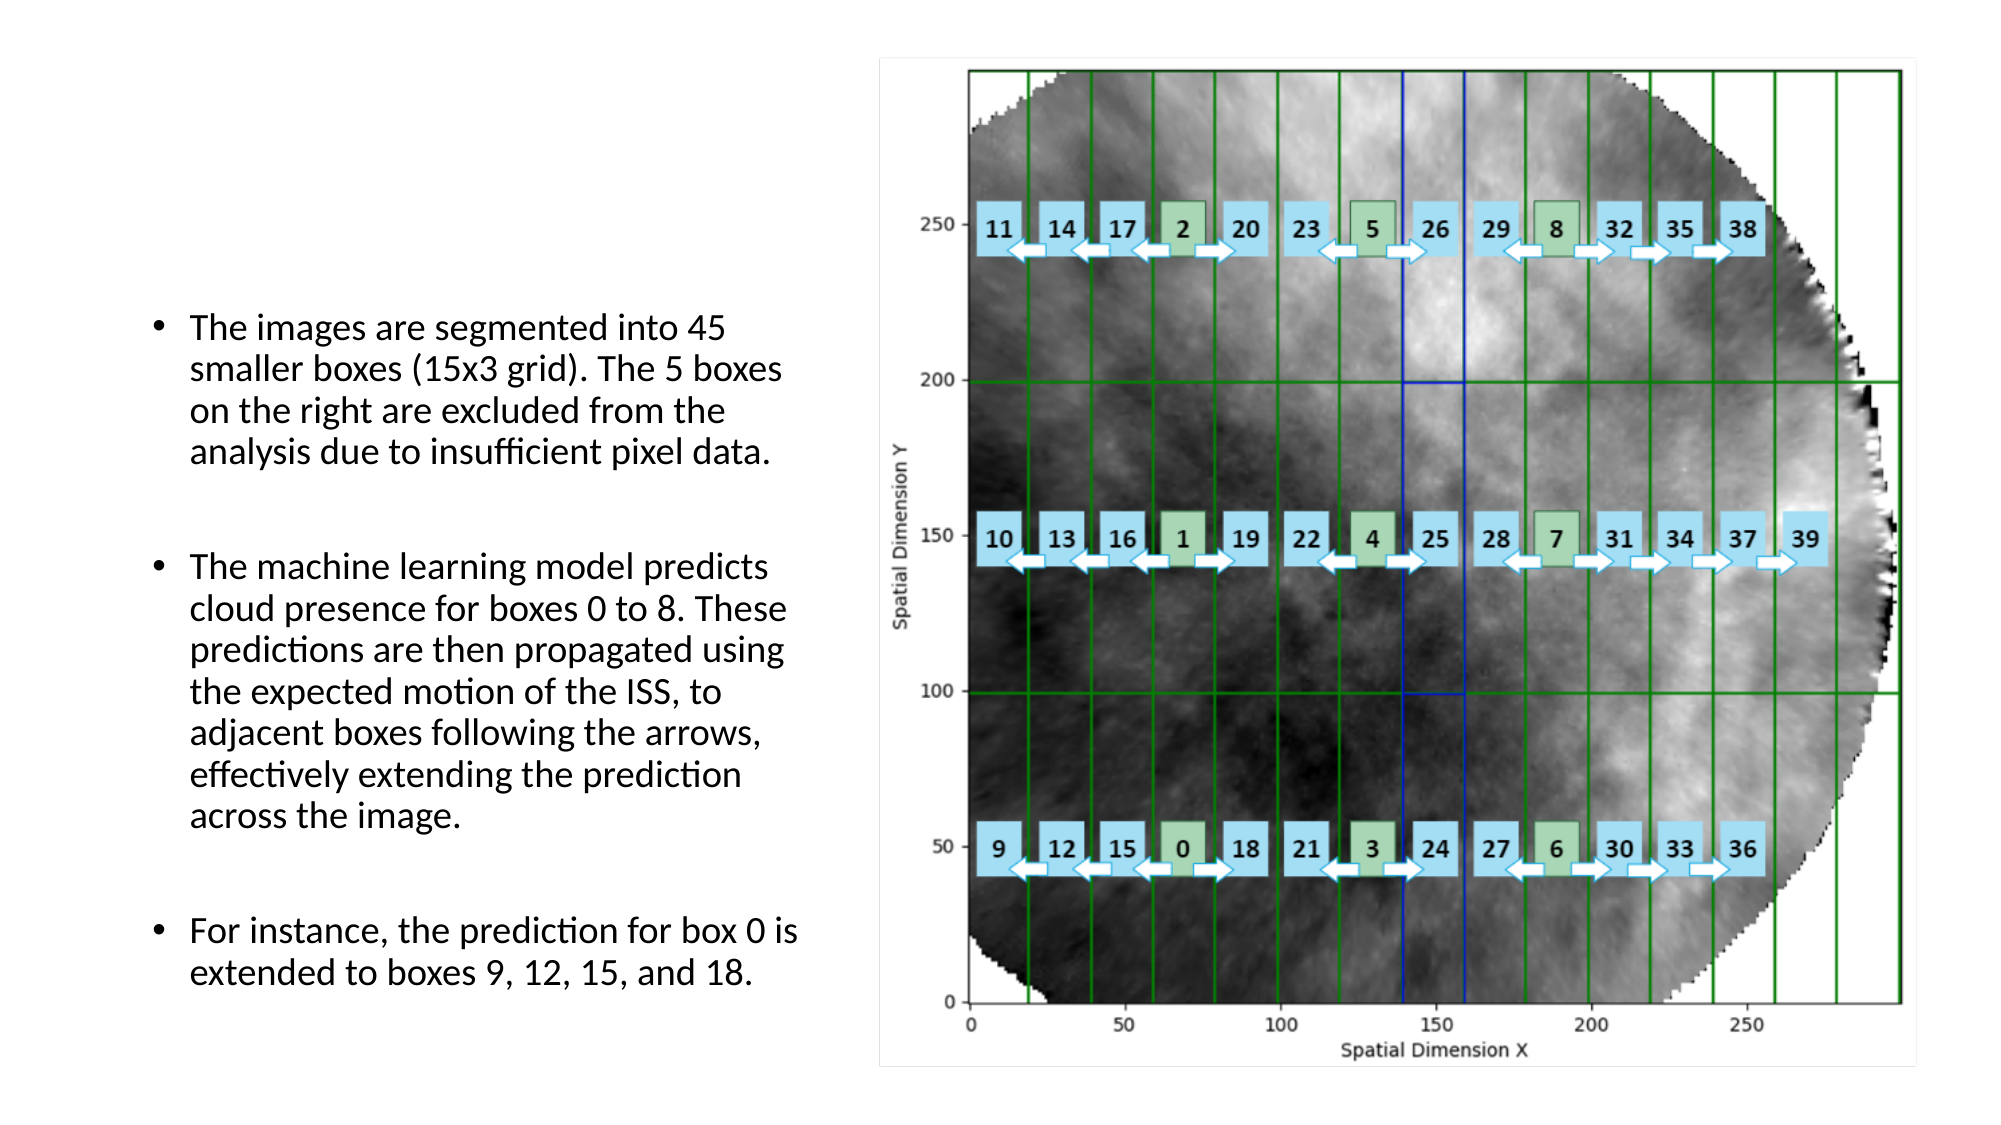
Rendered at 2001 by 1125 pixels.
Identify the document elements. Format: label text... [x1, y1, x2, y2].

picture [869, 50, 1925, 1075]
list The images are segmented into 45 smaller boxes (15x3 grid). The 5 boxes on the right are excluded from the analysis due to insufficient pixel data. The machine learning model predicts cloud presence for boxes 0 to 8. These predictions are then propagated using the expected motion of the ISS, to adjacent boxes following the arrows, effectively extending the prediction across the image. For instance, the prediction for box 0 is extended to boxes 9, 12, 15, and 18. [137, 299, 821, 1014]
